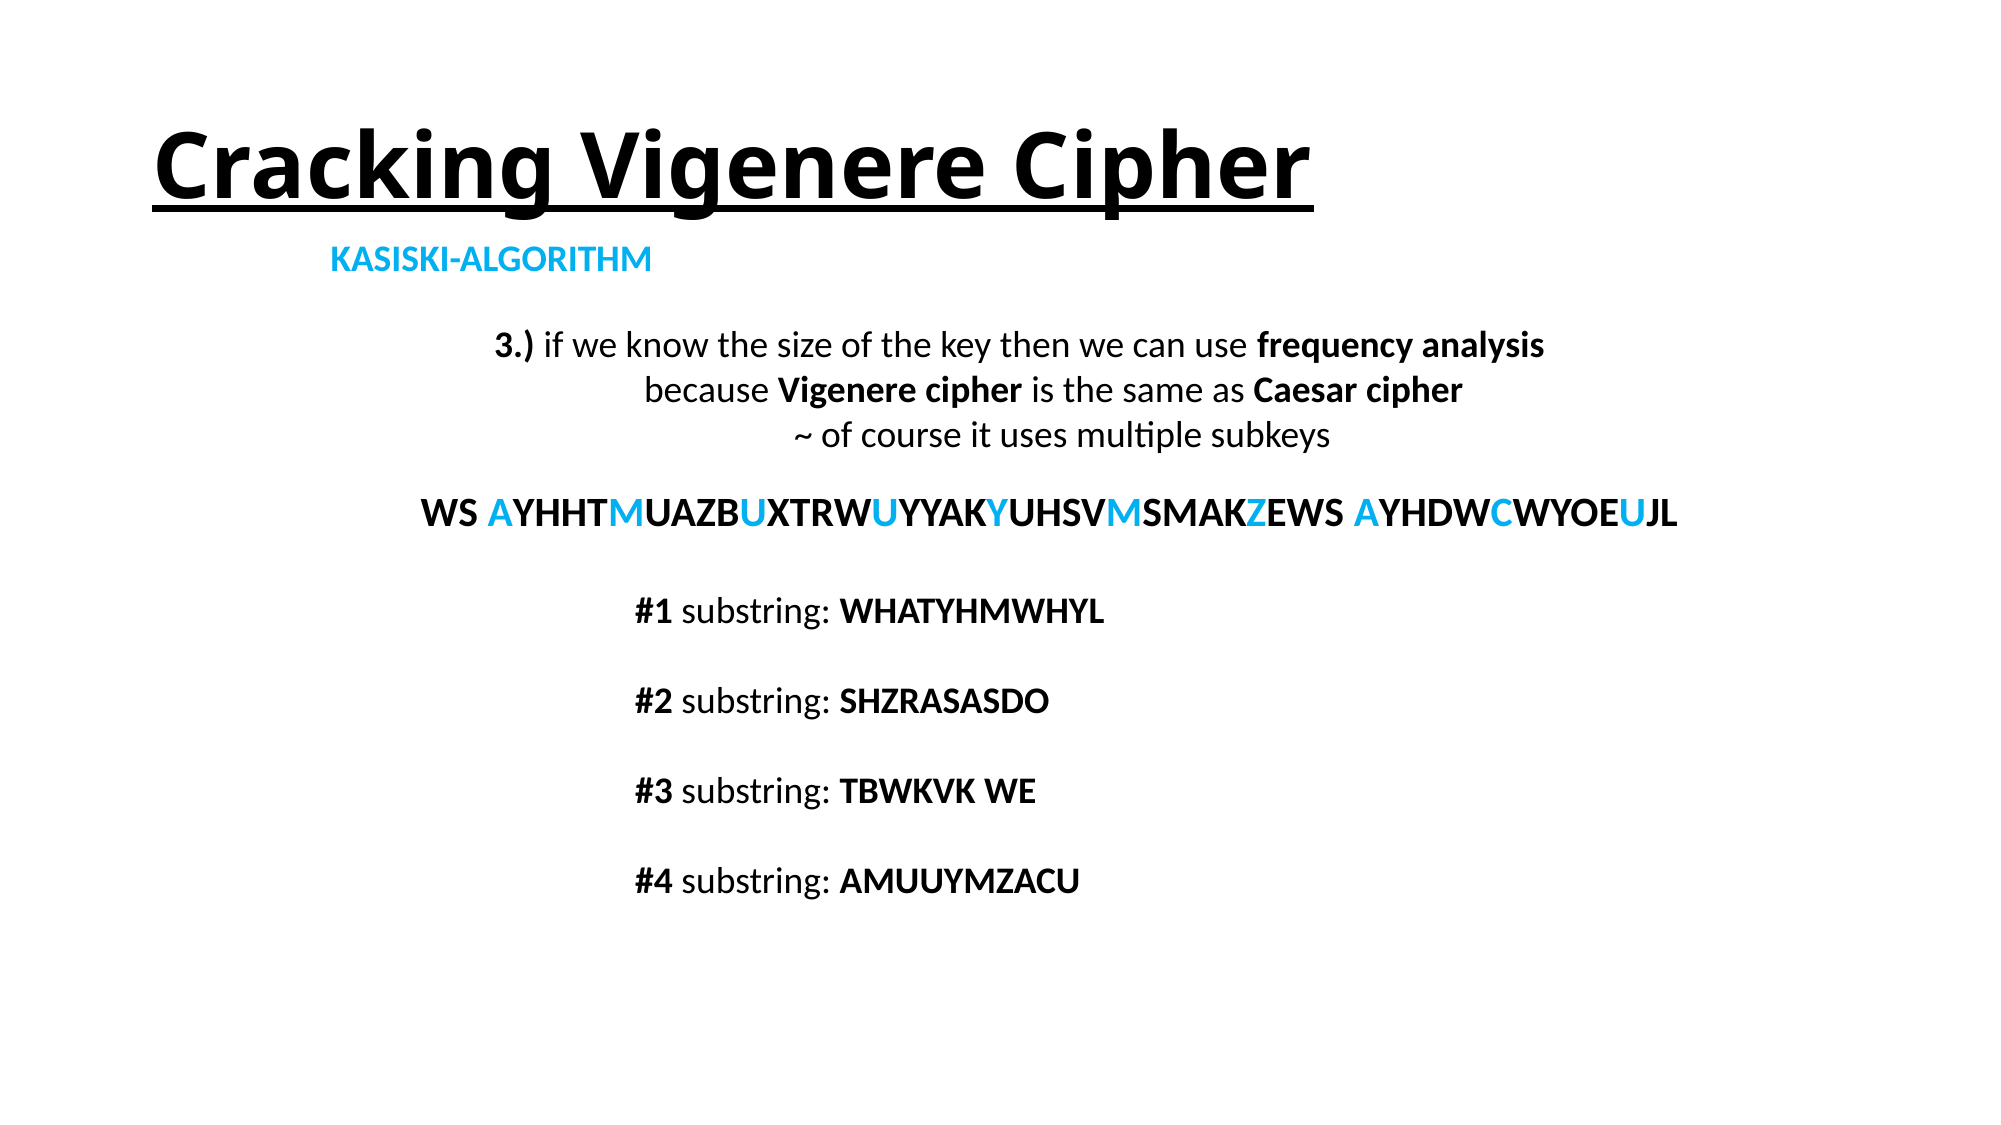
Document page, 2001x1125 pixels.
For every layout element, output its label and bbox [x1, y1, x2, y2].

text_box [315, 226, 669, 287]
title [137, 59, 1863, 278]
text_box [620, 578, 1120, 954]
text_box [409, 312, 1689, 552]
